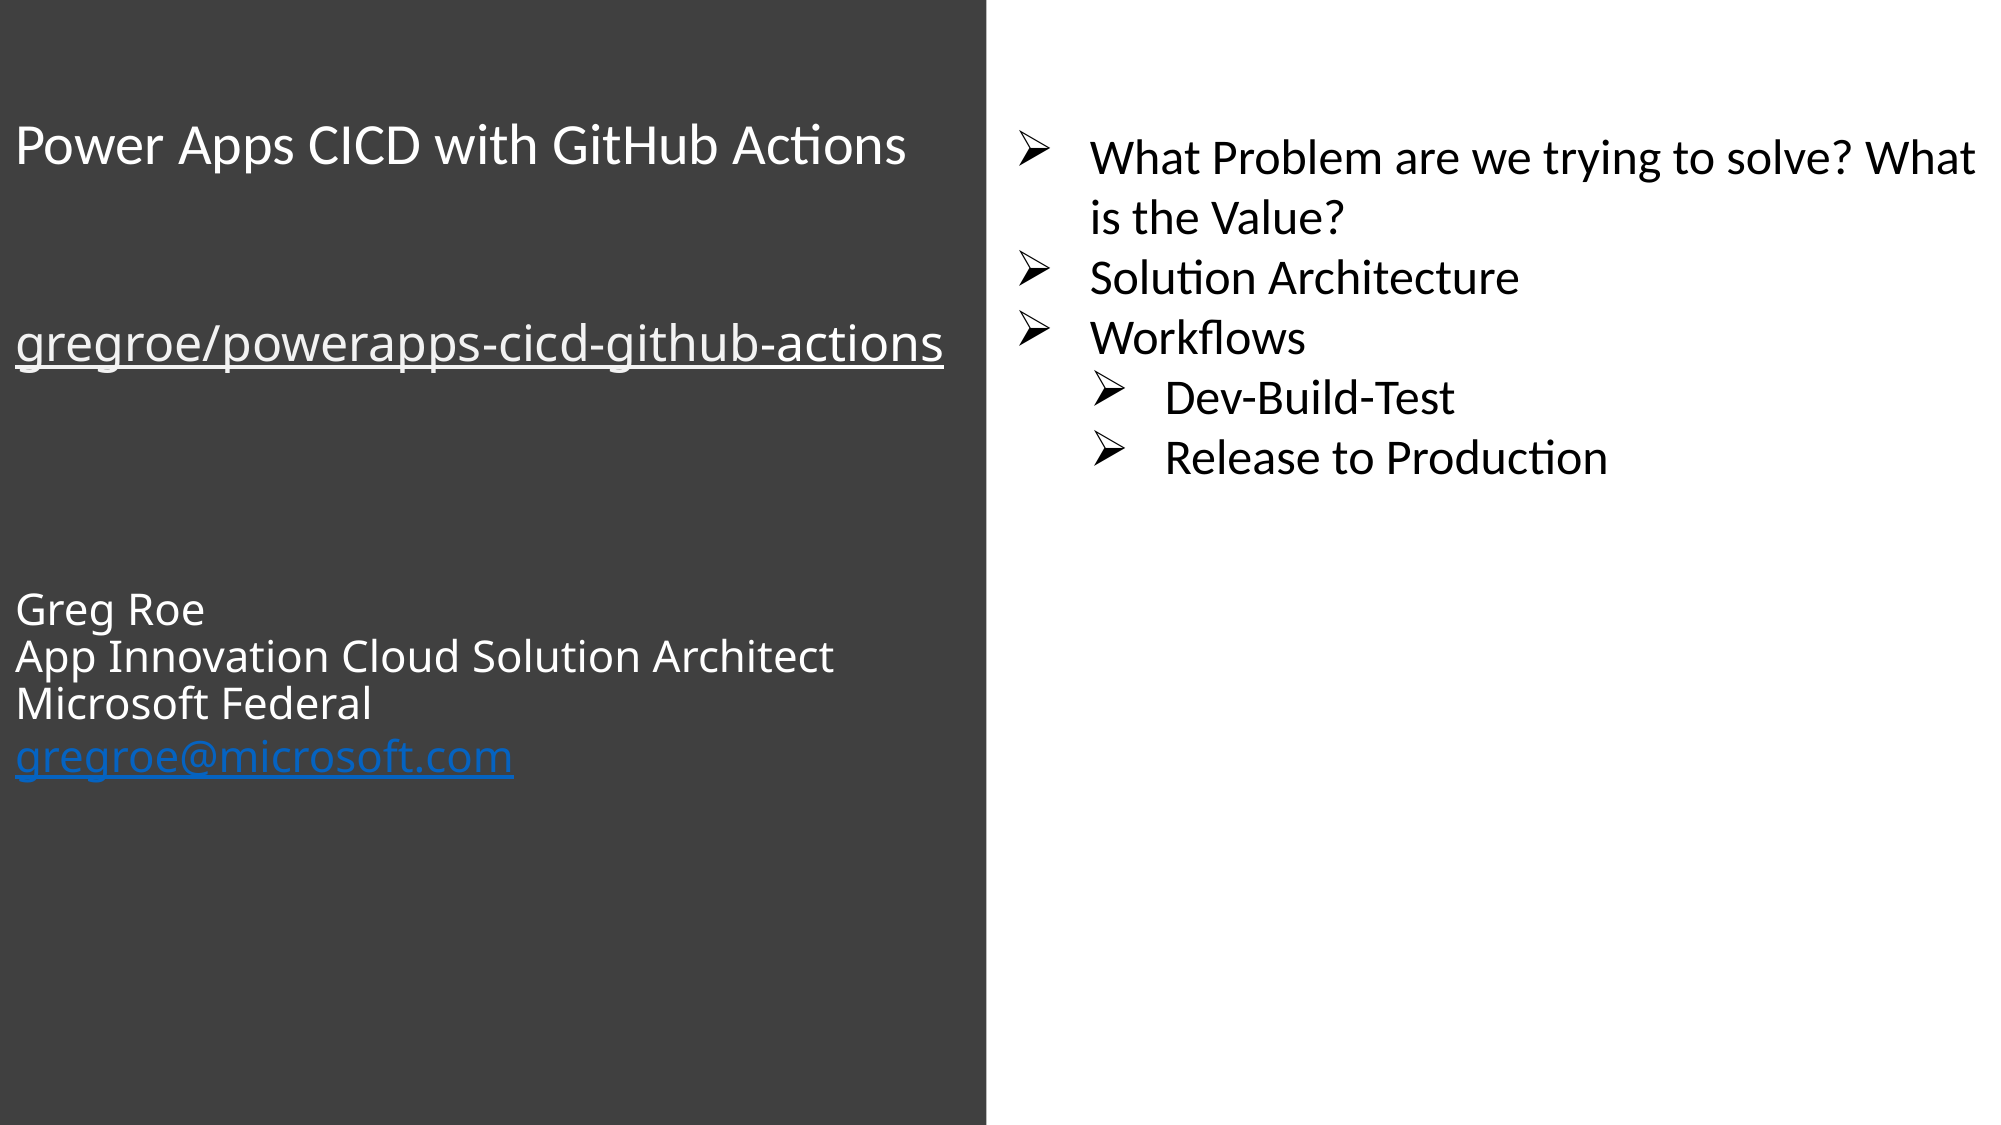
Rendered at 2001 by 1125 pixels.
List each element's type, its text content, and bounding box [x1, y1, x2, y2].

text_box What Problem are we trying to solve? What is the Value? Solution Architecture Workflows Dev-Build-Test Release to Production [999, 47, 2000, 687]
title Power Apps CICD with GitHub Actions gregroe/powerapps-cicd-github-actions Greg Roe App Innovation Cloud Solution Architect Microsoft Federal gregroe@microsoft.com [0, 36, 970, 1103]
text_box [0, 0, 987, 1125]
